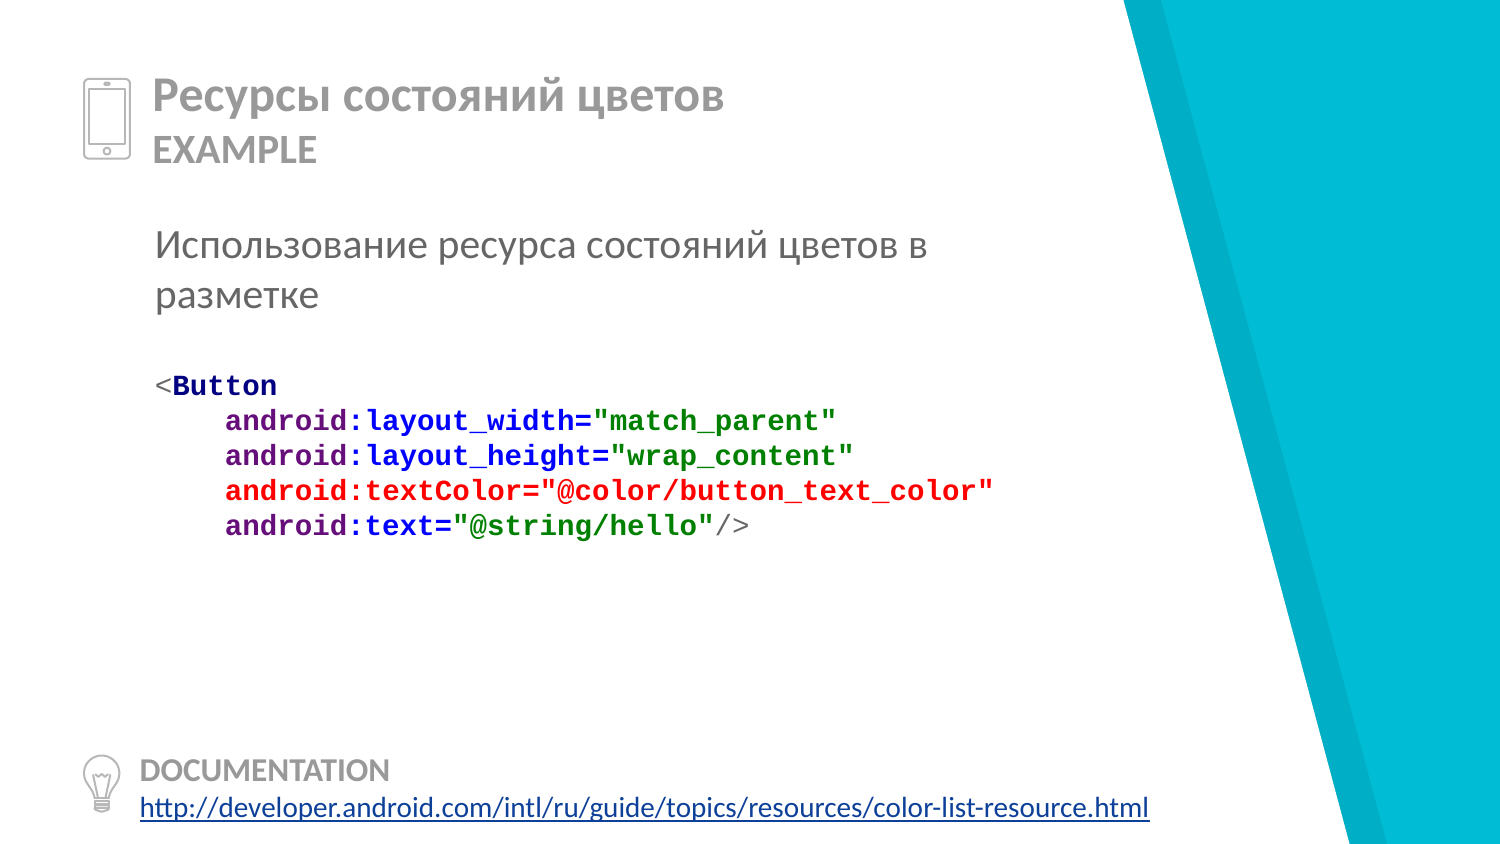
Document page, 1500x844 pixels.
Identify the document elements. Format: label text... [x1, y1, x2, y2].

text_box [83, 740, 1260, 832]
text_box Использование ресурса состояний цветов в разметке <Button android:layout_width="match_parent" android:layout_height="wrap_content" android:textColor="@color/button_text_color" android:text="@string/hello"/> [139, 208, 1058, 599]
text_box Ресурсы состояний цветов EXAMPLE [137, 54, 798, 194]
